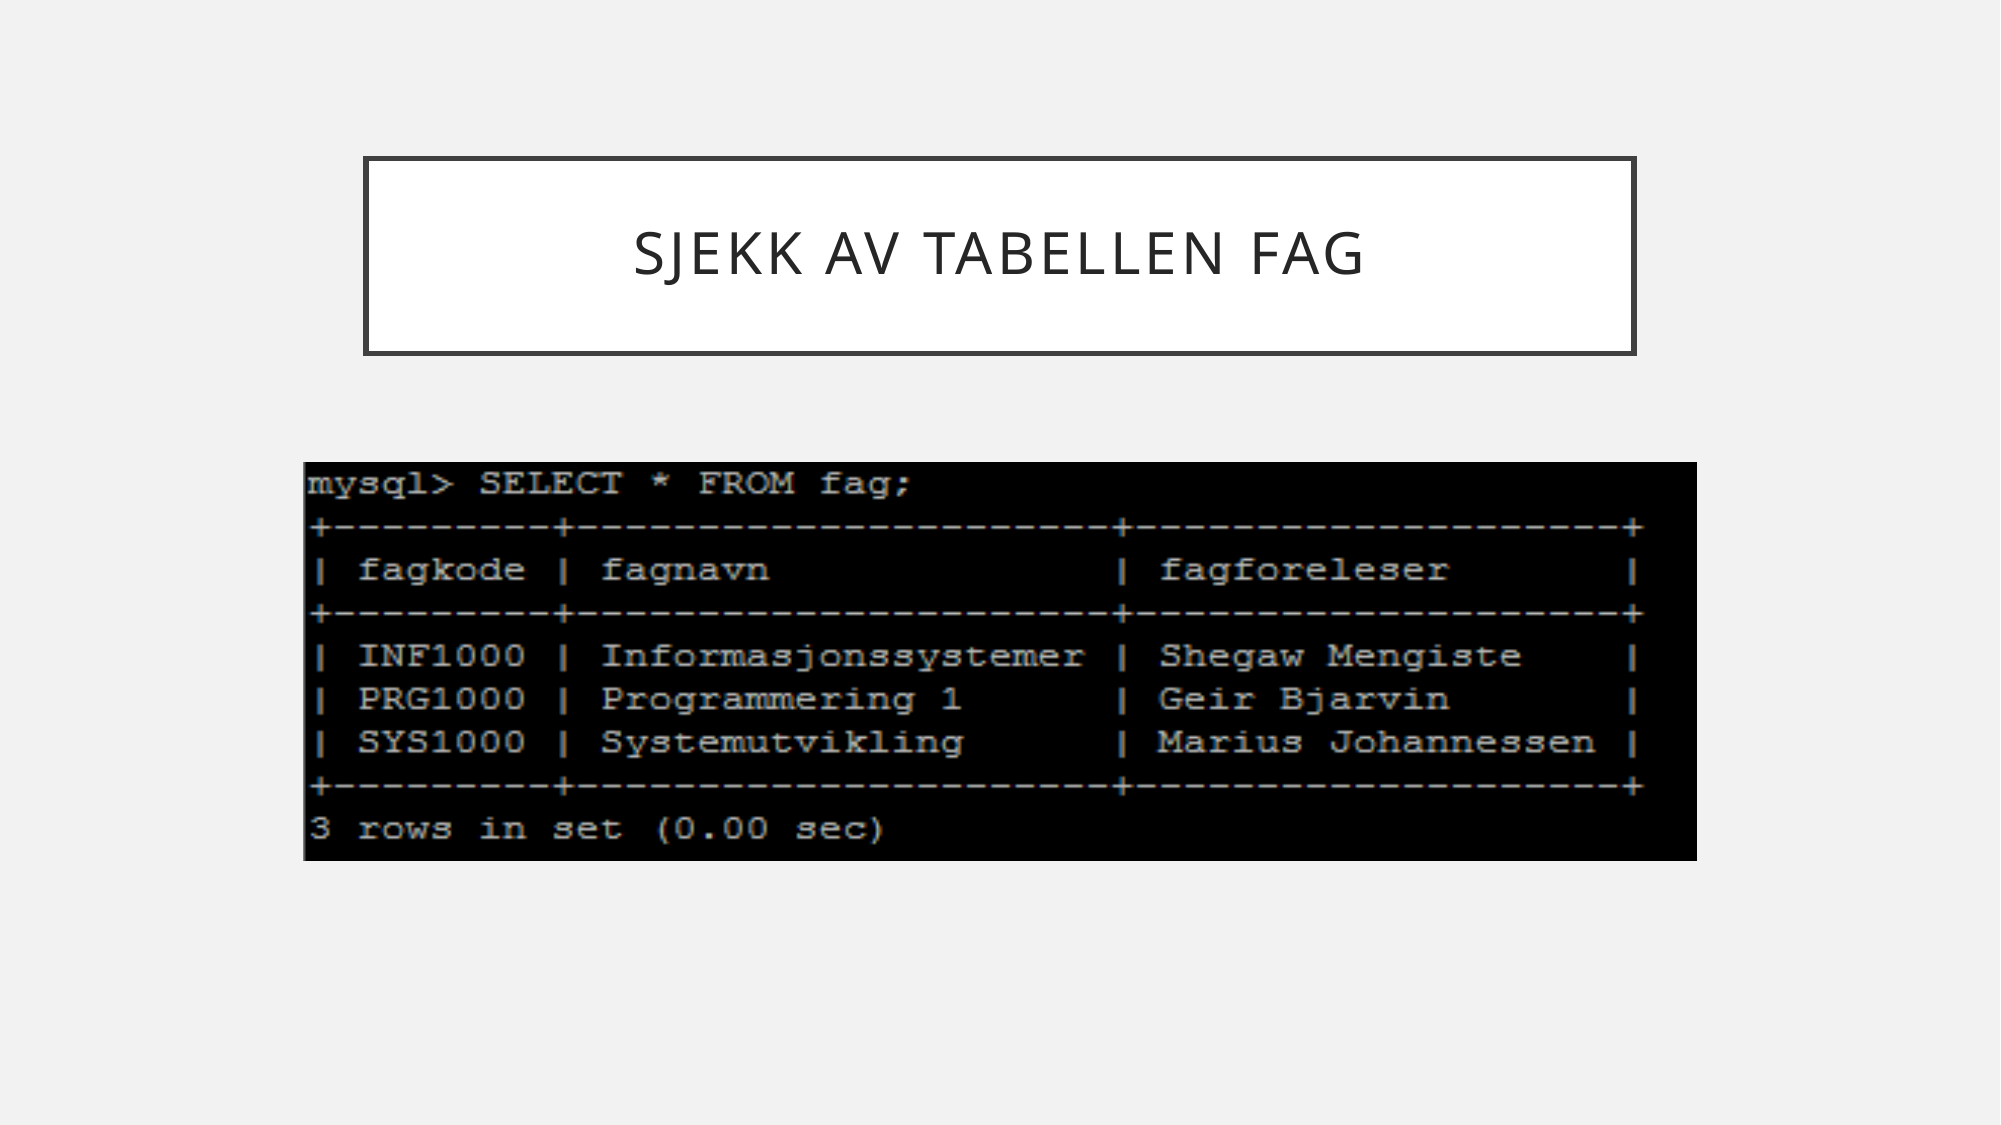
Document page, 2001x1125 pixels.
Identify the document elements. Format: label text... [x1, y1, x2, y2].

title SJEKK AV TABELLEN FAG [363, 156, 1637, 356]
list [303, 462, 1697, 861]
